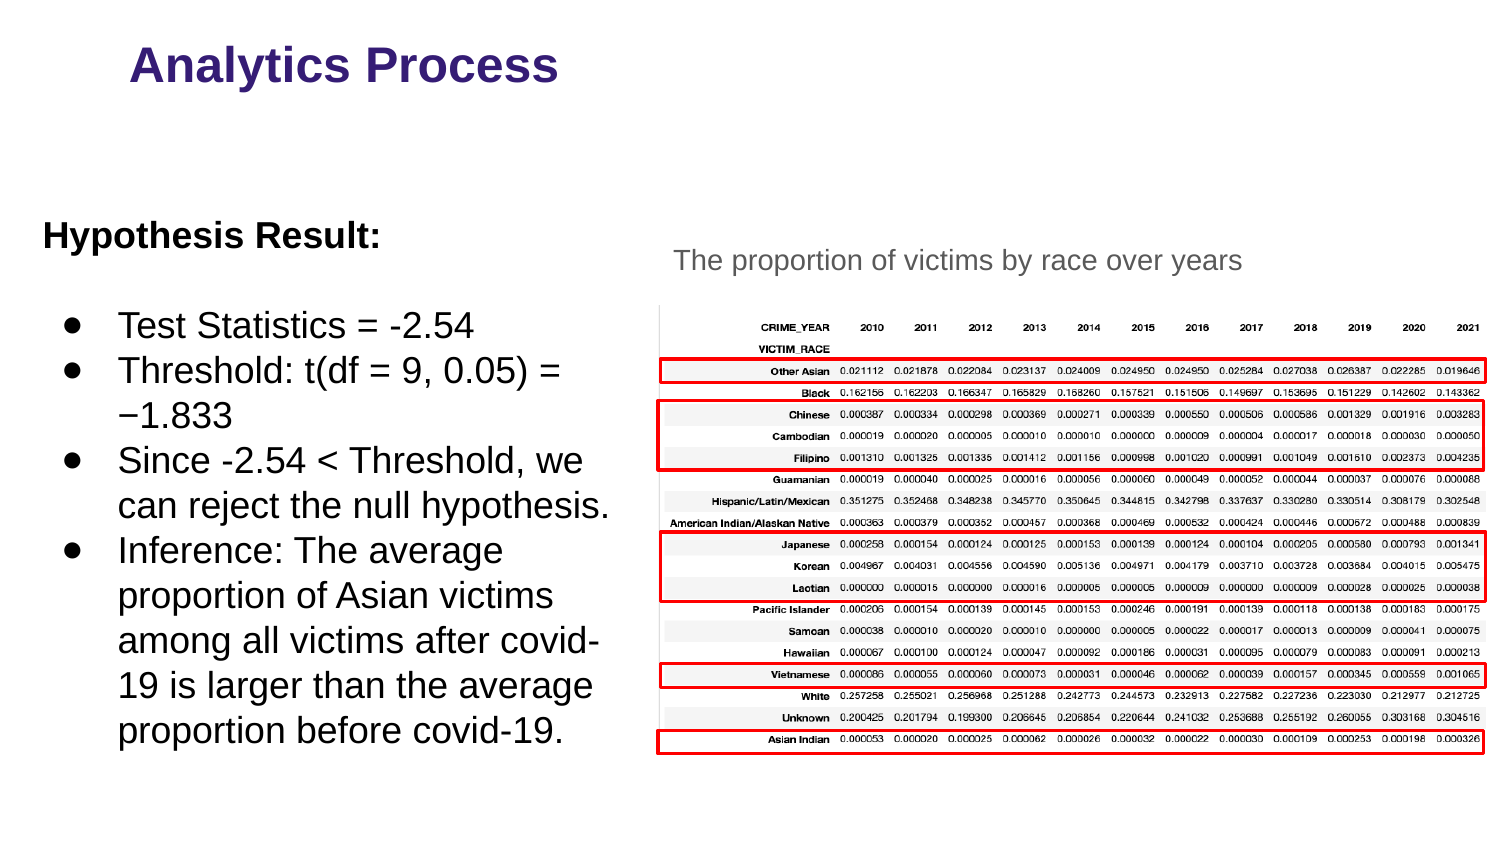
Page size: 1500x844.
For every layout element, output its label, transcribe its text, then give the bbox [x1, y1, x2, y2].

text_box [657, 304, 1500, 755]
text_box Hypothesis Result: Test Statistics = -2.54 Threshold: t(df = 9, 0.05) = −1.833 Since -2.54 < Threshold, we can reject the null hypothesis. Inference: The average proportion of Asian victims among all victims after covid-19 is larger than the average proportion before covid-19. [27, 196, 642, 844]
text_box The proportion of victims by race over years [658, 233, 1500, 304]
text_box Analytics Process [113, 17, 601, 108]
